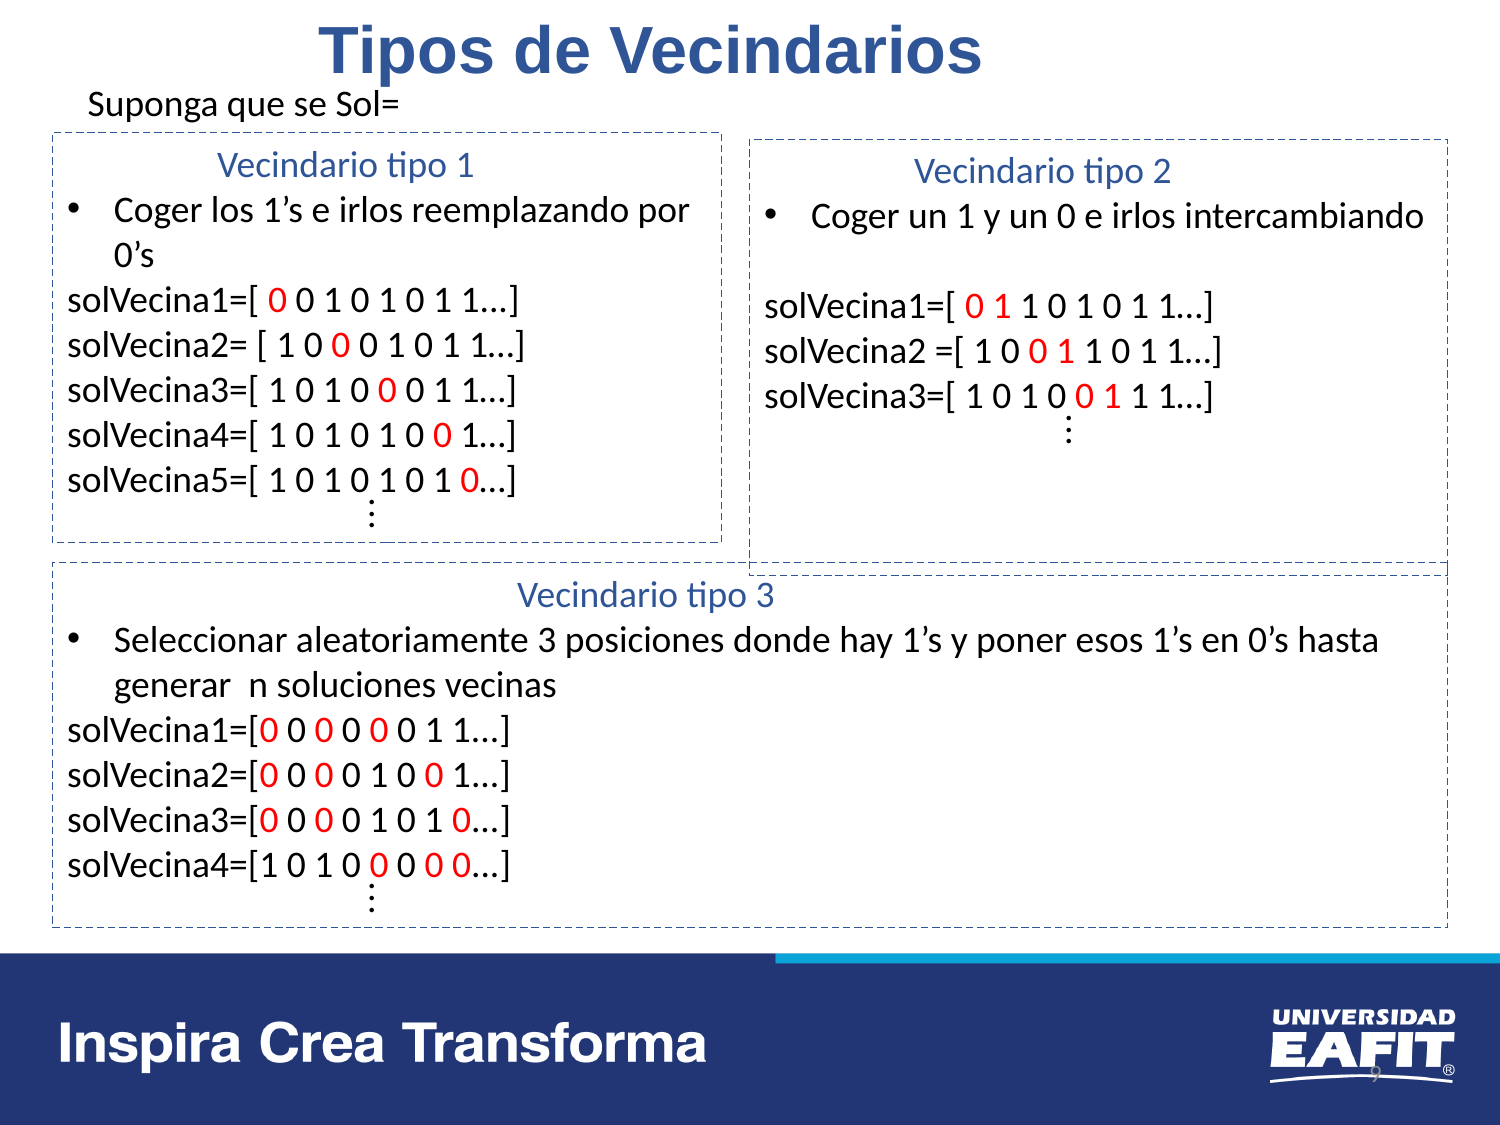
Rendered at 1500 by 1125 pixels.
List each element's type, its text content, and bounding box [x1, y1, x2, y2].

picture [0, 0, 1500, 1125]
text_box Vecindario tipo 2 Coger un 1 y un 0 e irlos intercambiando solVecina1=[ 0 1 1 0 1 0 1 1…] solVecina2 =[ 1 0 0 1 1 0 1 1…] solVecina3=[ 1 0 1 0 0 1 1 1…] . . . [749, 139, 1448, 562]
text_box Tipos de Vecindarios [303, 0, 1439, 95]
slide_number 9 [1059, 1042, 1397, 1103]
text_box Vecindario tipo 1 Coger los 1’s e irlos reemplazando por 0’s solVecina1=[ 0 0 1 0 1 0 1 1...] solVecina2= [ 1 0 0 0 1 0 1 1…] solVecina3=[ 1 0 1 0 0 0 1 1…] solVecina4=[ 1 0 1 0 1 0 0 1…] solVecina5=[ 1 0 1 0 1 0 1 0…] . . . [52, 132, 722, 543]
text_box Vecindario tipo 3 Seleccionar aleatoriamente 3 posiciones donde hay 1’s y poner esos 1’s en 0’s hasta generar n soluciones vecinas solVecina1=[0 0 0 0 0 0 1 1...] solVecina2=[0 0 0 0 1 0 0 1...] solVecina3=[0 0 0 0 1 0 1 0...] solVecina4=[1 0 1 0 0 0 0 0...] . . . [52, 562, 1448, 928]
